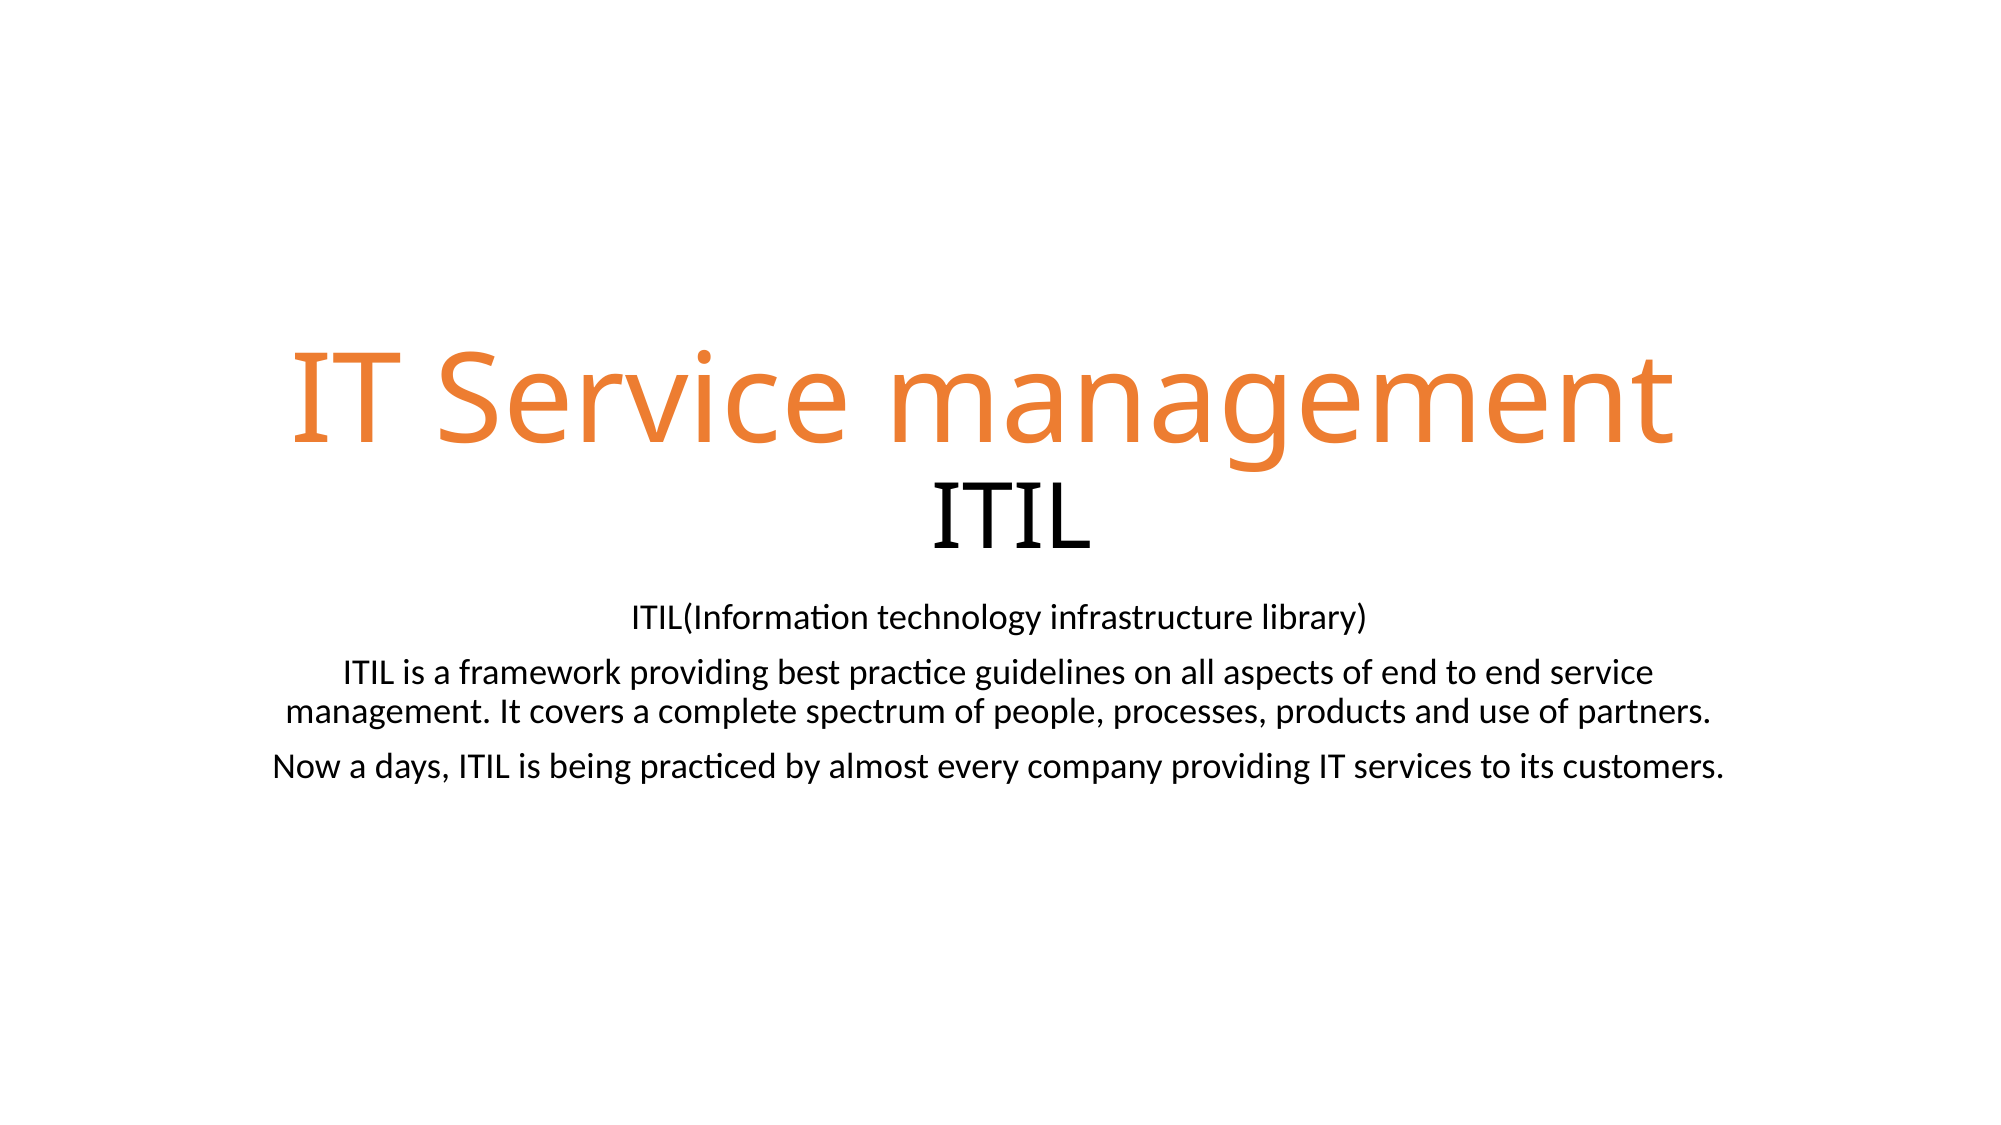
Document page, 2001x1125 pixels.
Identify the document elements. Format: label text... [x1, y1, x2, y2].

subtitle ITIL(Information technology infrastructure library) ITIL is a framework providing best practice guidelines on all aspects of end to end service management. It covers a complete spectrum of people, processes, products and use of partners. Now a days, ITIL is being practiced by almost every company providing IT services to its customers. [249, 590, 1750, 863]
title IT Service management ITIL [249, 184, 1750, 576]
